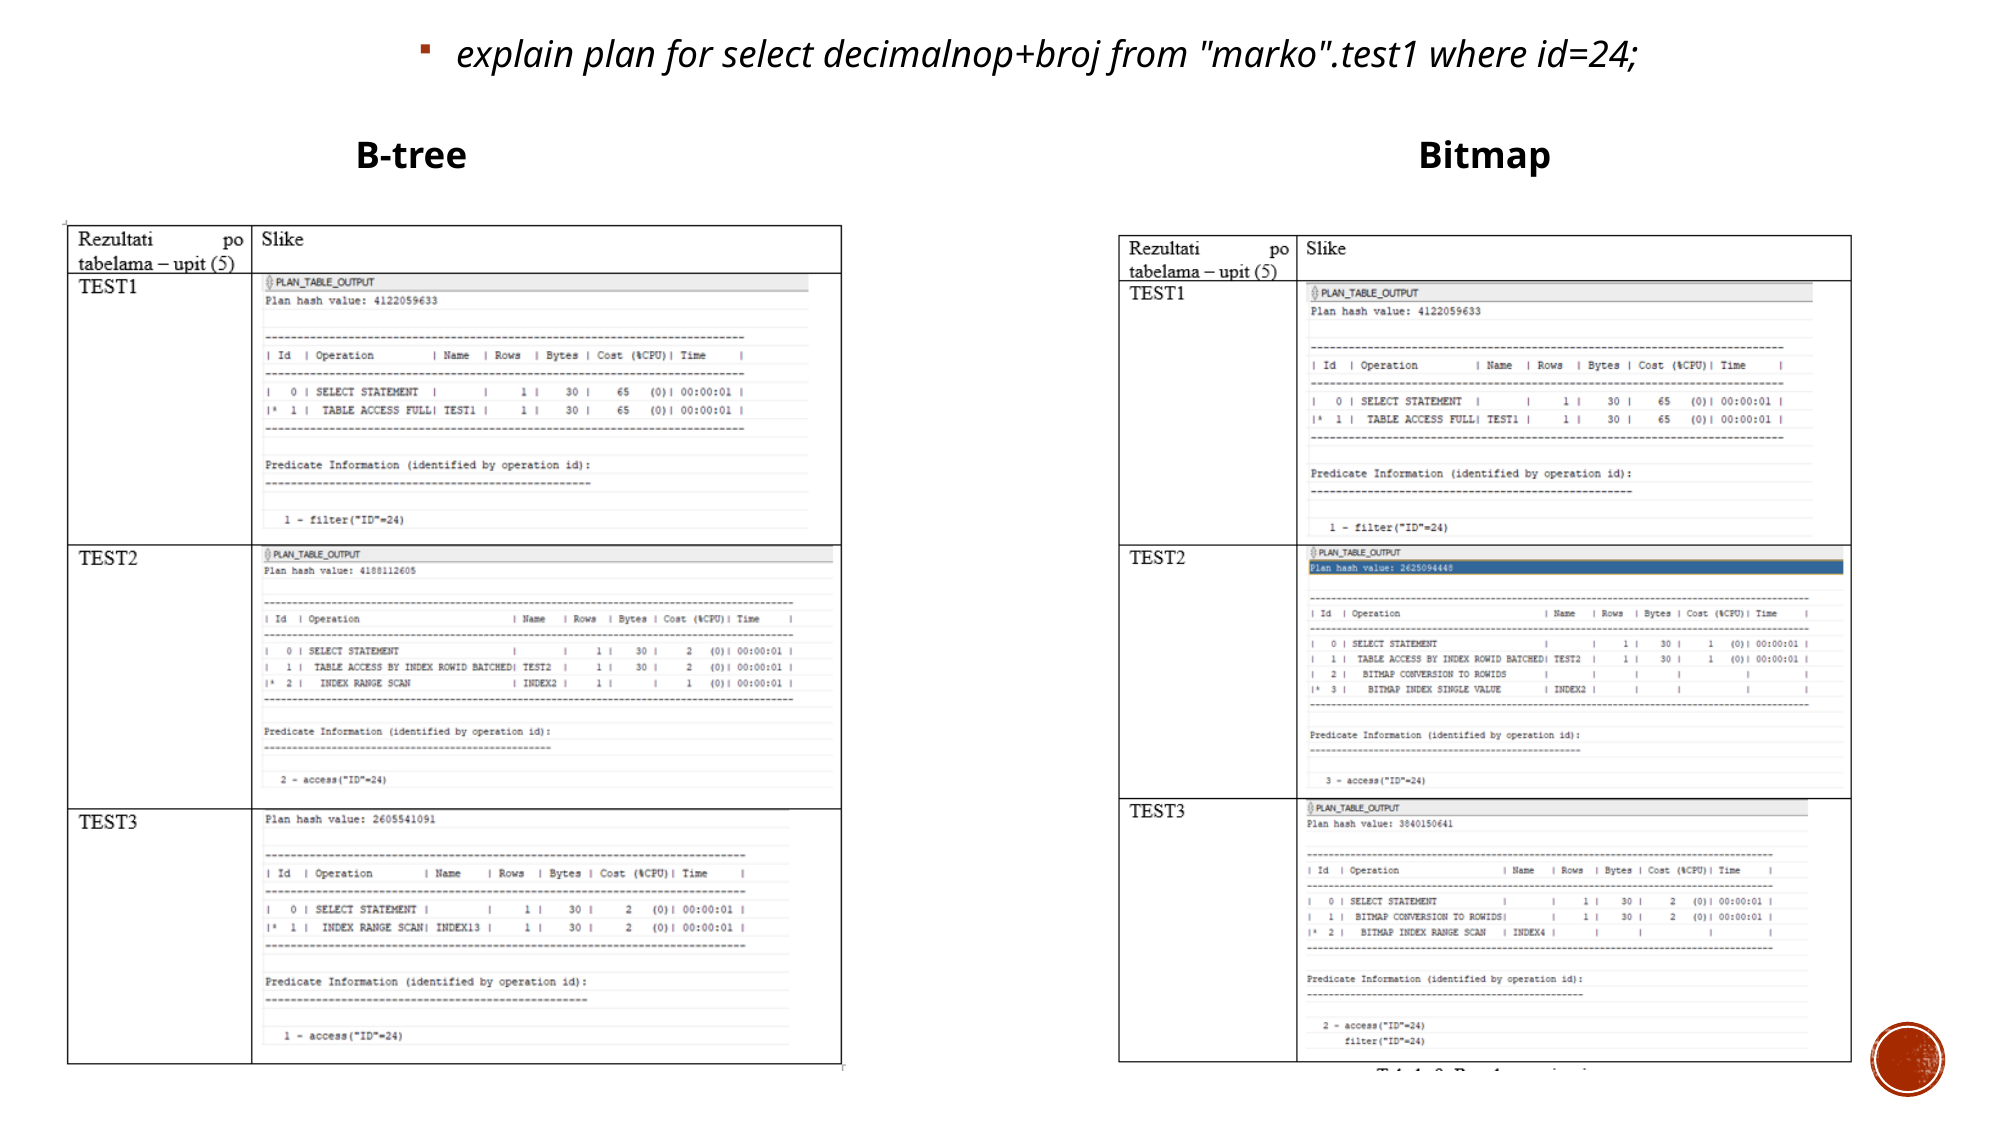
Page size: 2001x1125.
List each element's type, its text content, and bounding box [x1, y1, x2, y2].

list explain plan for select decimalnop+broj from "marko".test1 where id=24; [403, 28, 1665, 94]
text_box B-tree [340, 129, 522, 185]
picture [62, 220, 846, 1071]
text_box Bitmap [1403, 129, 1584, 185]
picture [1110, 229, 1869, 1071]
